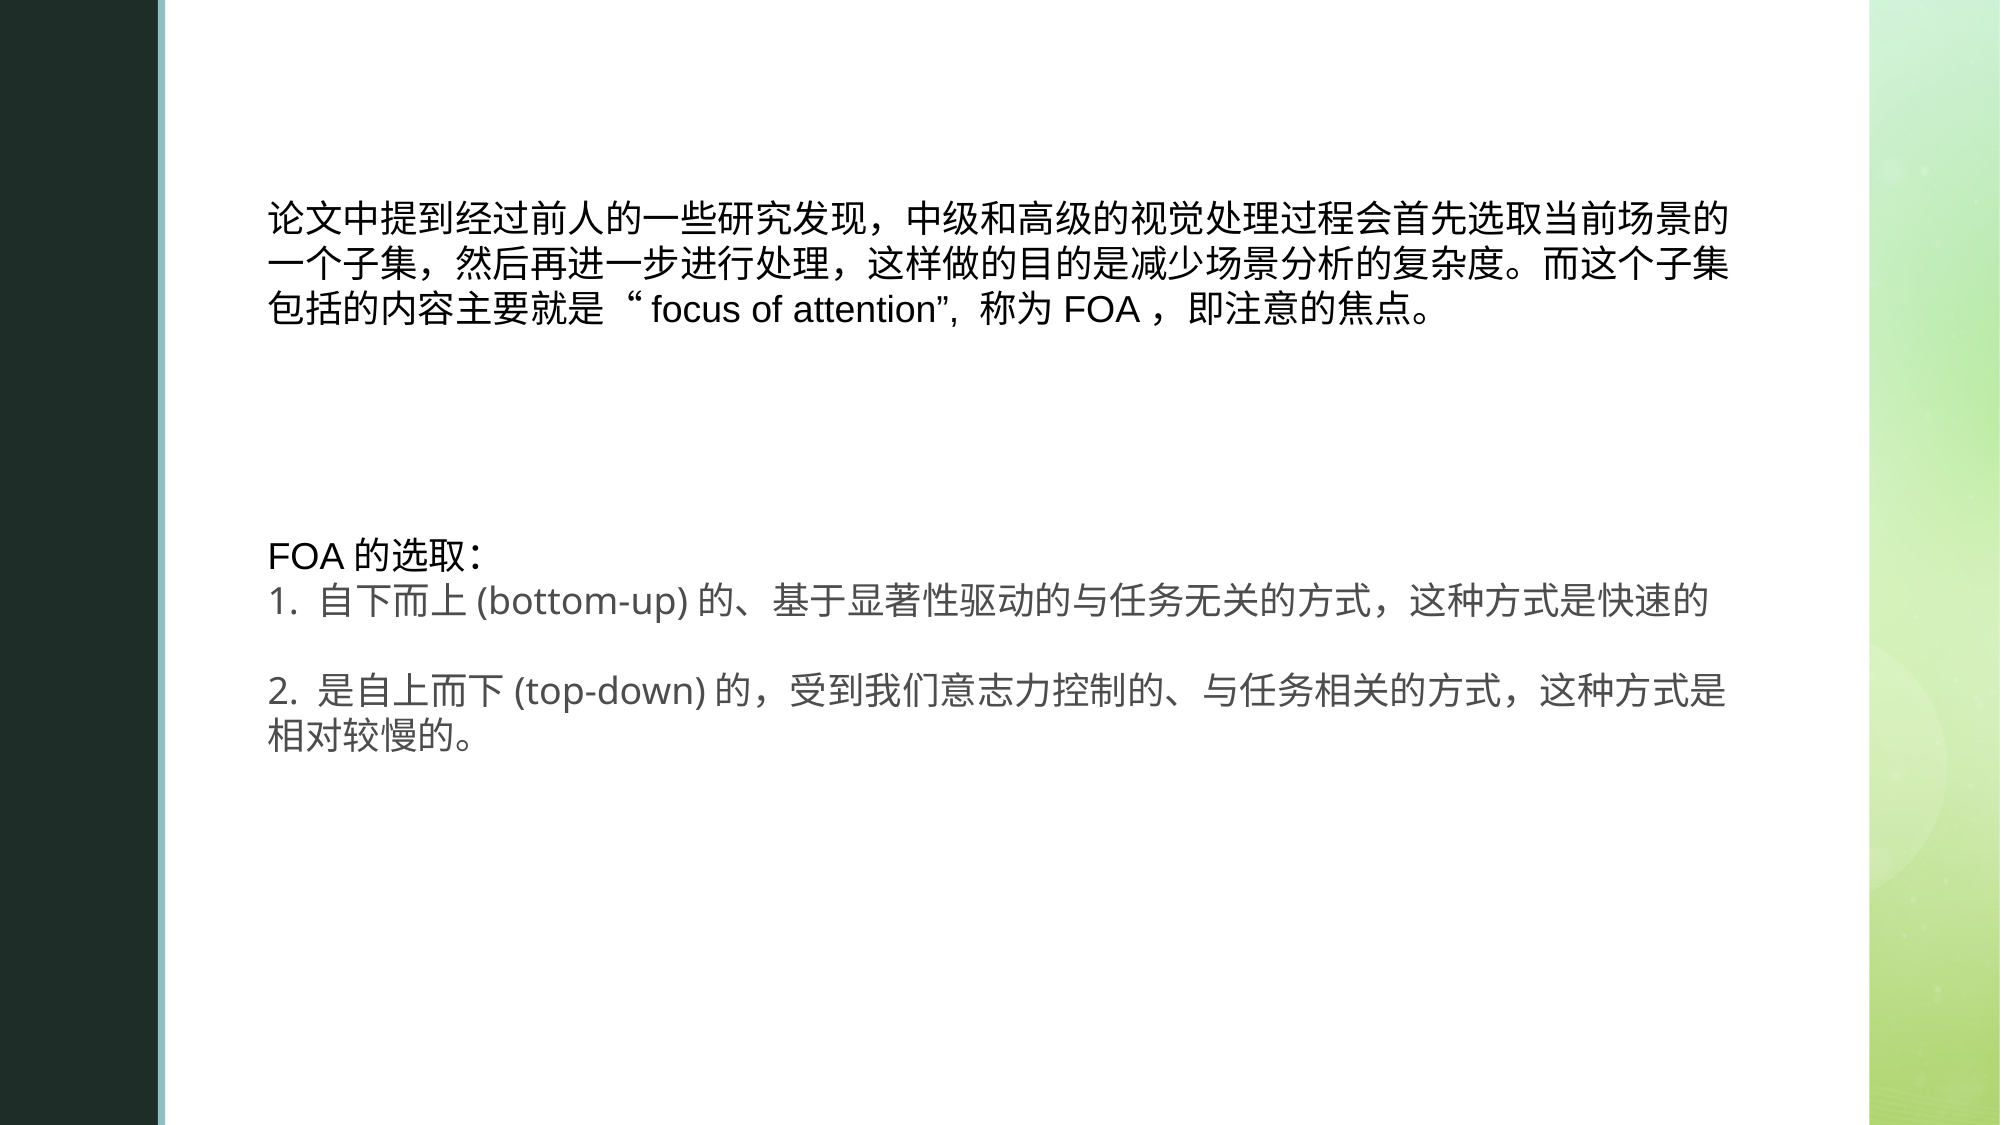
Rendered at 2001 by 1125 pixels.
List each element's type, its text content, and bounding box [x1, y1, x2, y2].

text_box [156, 0, 167, 1125]
text_box FOA的选取： 1. 自下而上(bottom-up)的、基于显著性驱动的与任务无关的方式，这种方式是快速的 2. 是自上而下(top-down)的，受到我们意志力控制的、与任务相关的方式，这种方式是相对较慢的。 [252, 524, 1745, 765]
text_box [1871, 0, 2000, 1125]
text_box [0, 0, 156, 1125]
text_box 论文中提到经过前人的一些研究发现，中级和高级的视觉处理过程会首先选取当前场景的一个子集，然后再进一步进行处理，这样做的目的是减少场景分析的复杂度。而这个子集包括的内容主要就是“focus of attention”, 称为FOA，即注意的焦点。 [252, 187, 1768, 338]
text_box [167, 0, 1871, 1125]
